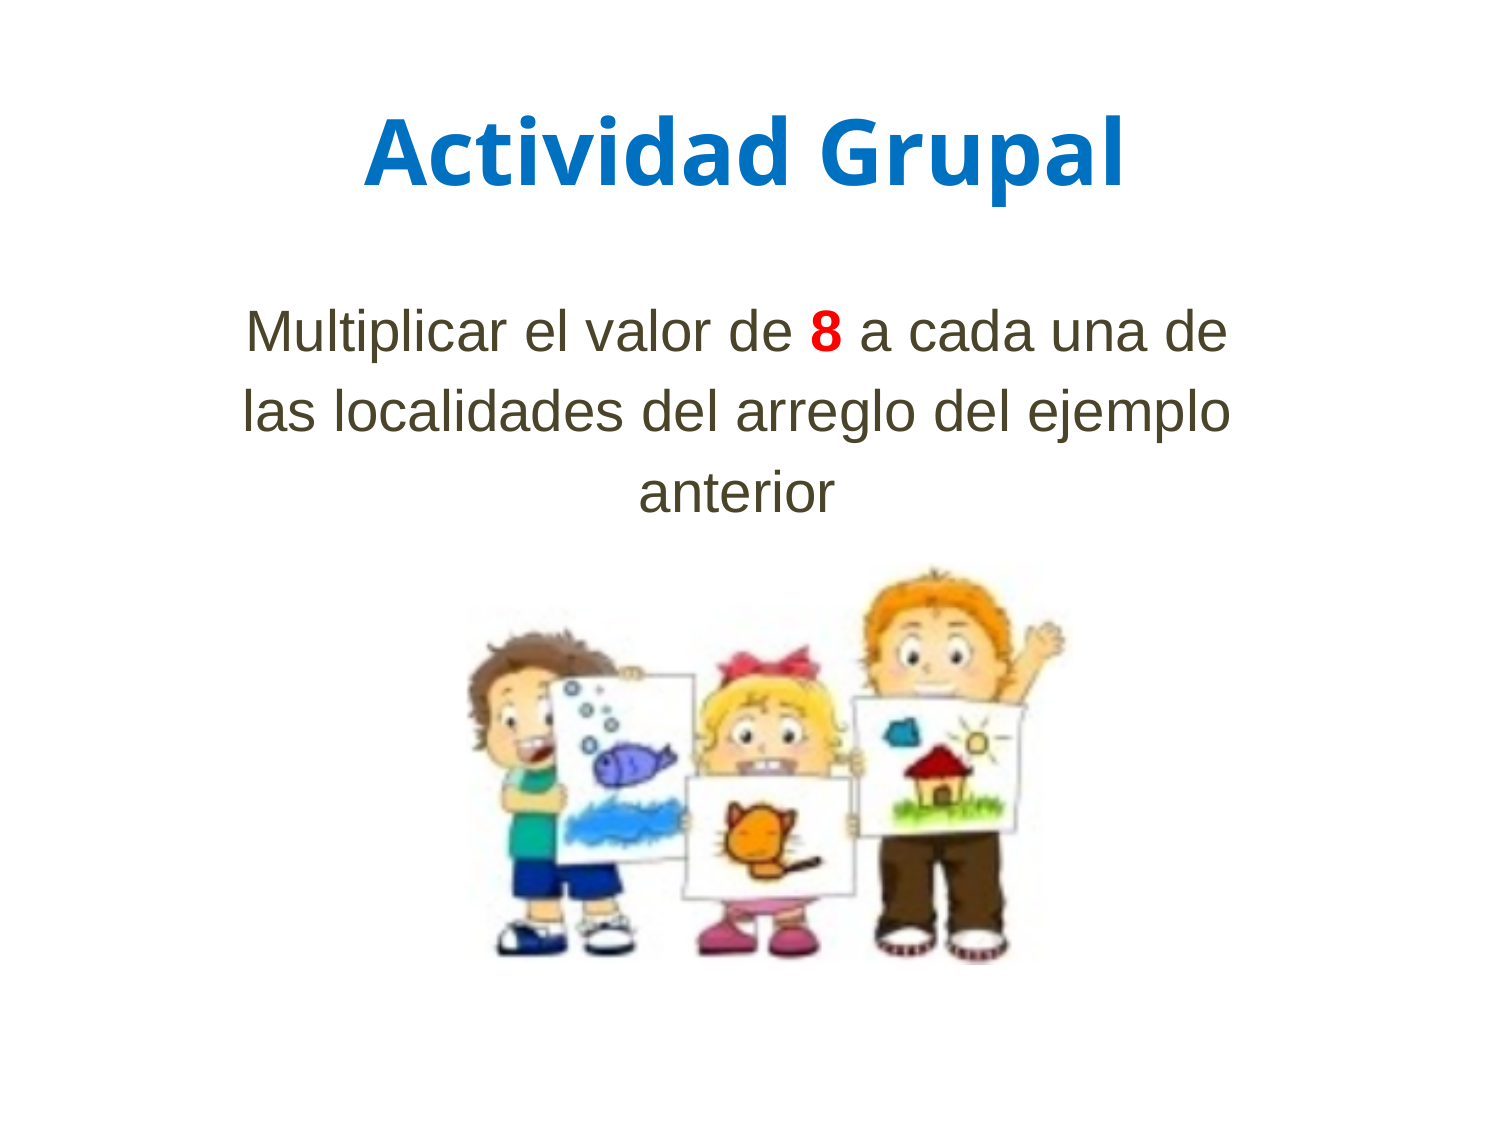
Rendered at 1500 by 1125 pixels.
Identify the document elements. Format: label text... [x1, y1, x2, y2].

picture [466, 562, 1073, 965]
text_box Multiplicar el valor de 8 a cada una de las localidades del arreglo del ejemplo anterior [212, 275, 1263, 531]
text_box Actividad Grupal [143, 21, 1348, 275]
